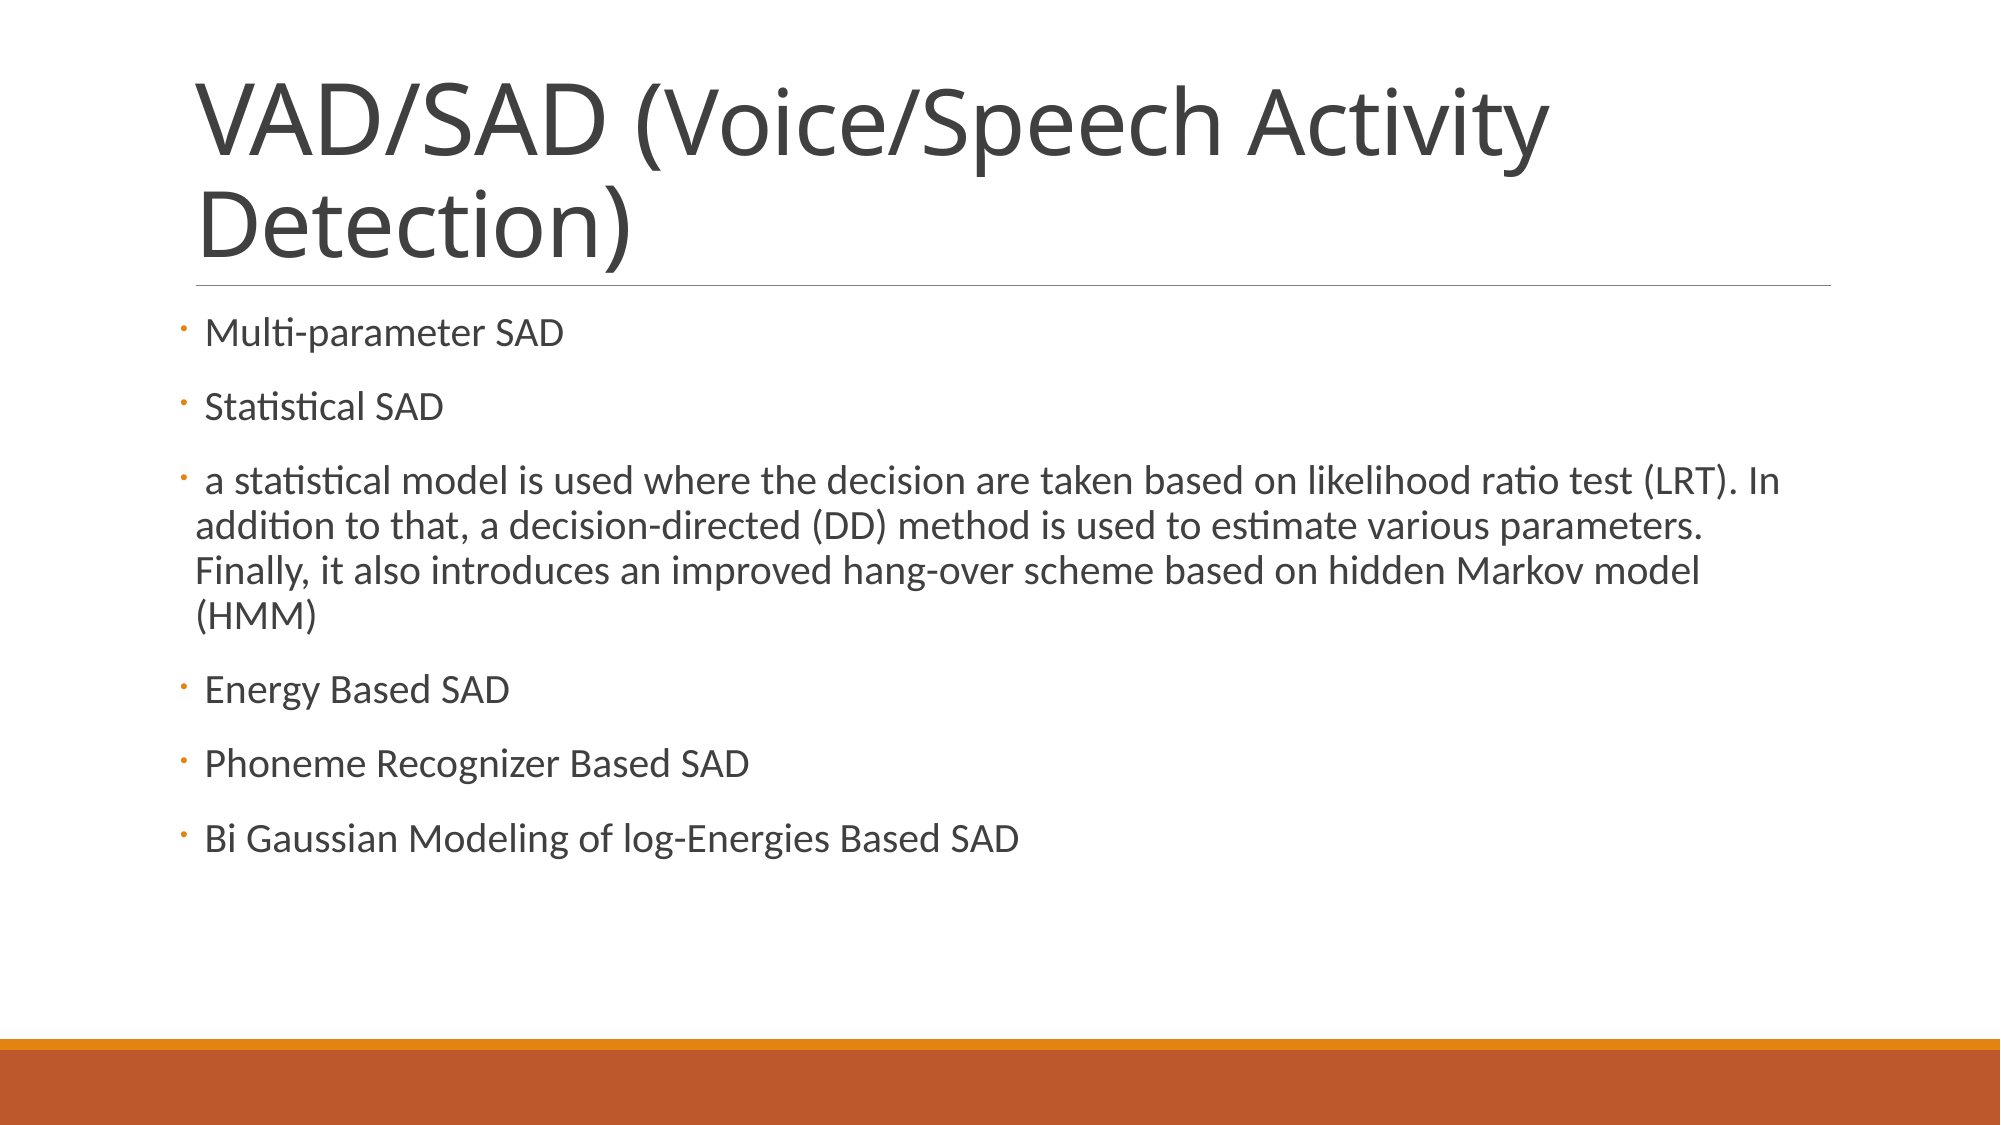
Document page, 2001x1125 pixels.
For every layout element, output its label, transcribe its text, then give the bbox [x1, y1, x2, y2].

list Multi-parameter SAD Statistical SAD a statistical model is used where the decision are taken based on likelihood ratio test (LRT). In addition to that, a decision-directed (DD) method is used to estimate various parameters. Finally, it also introduces an improved hang-over scheme based on hidden Markov model (HMM) Energy Based SAD Phoneme Recognizer Based SAD Bi Gaussian Modeling of log-Energies Based SAD [180, 302, 1830, 963]
title VAD/SAD (Voice/Speech Activity Detection) [180, 47, 1830, 285]
